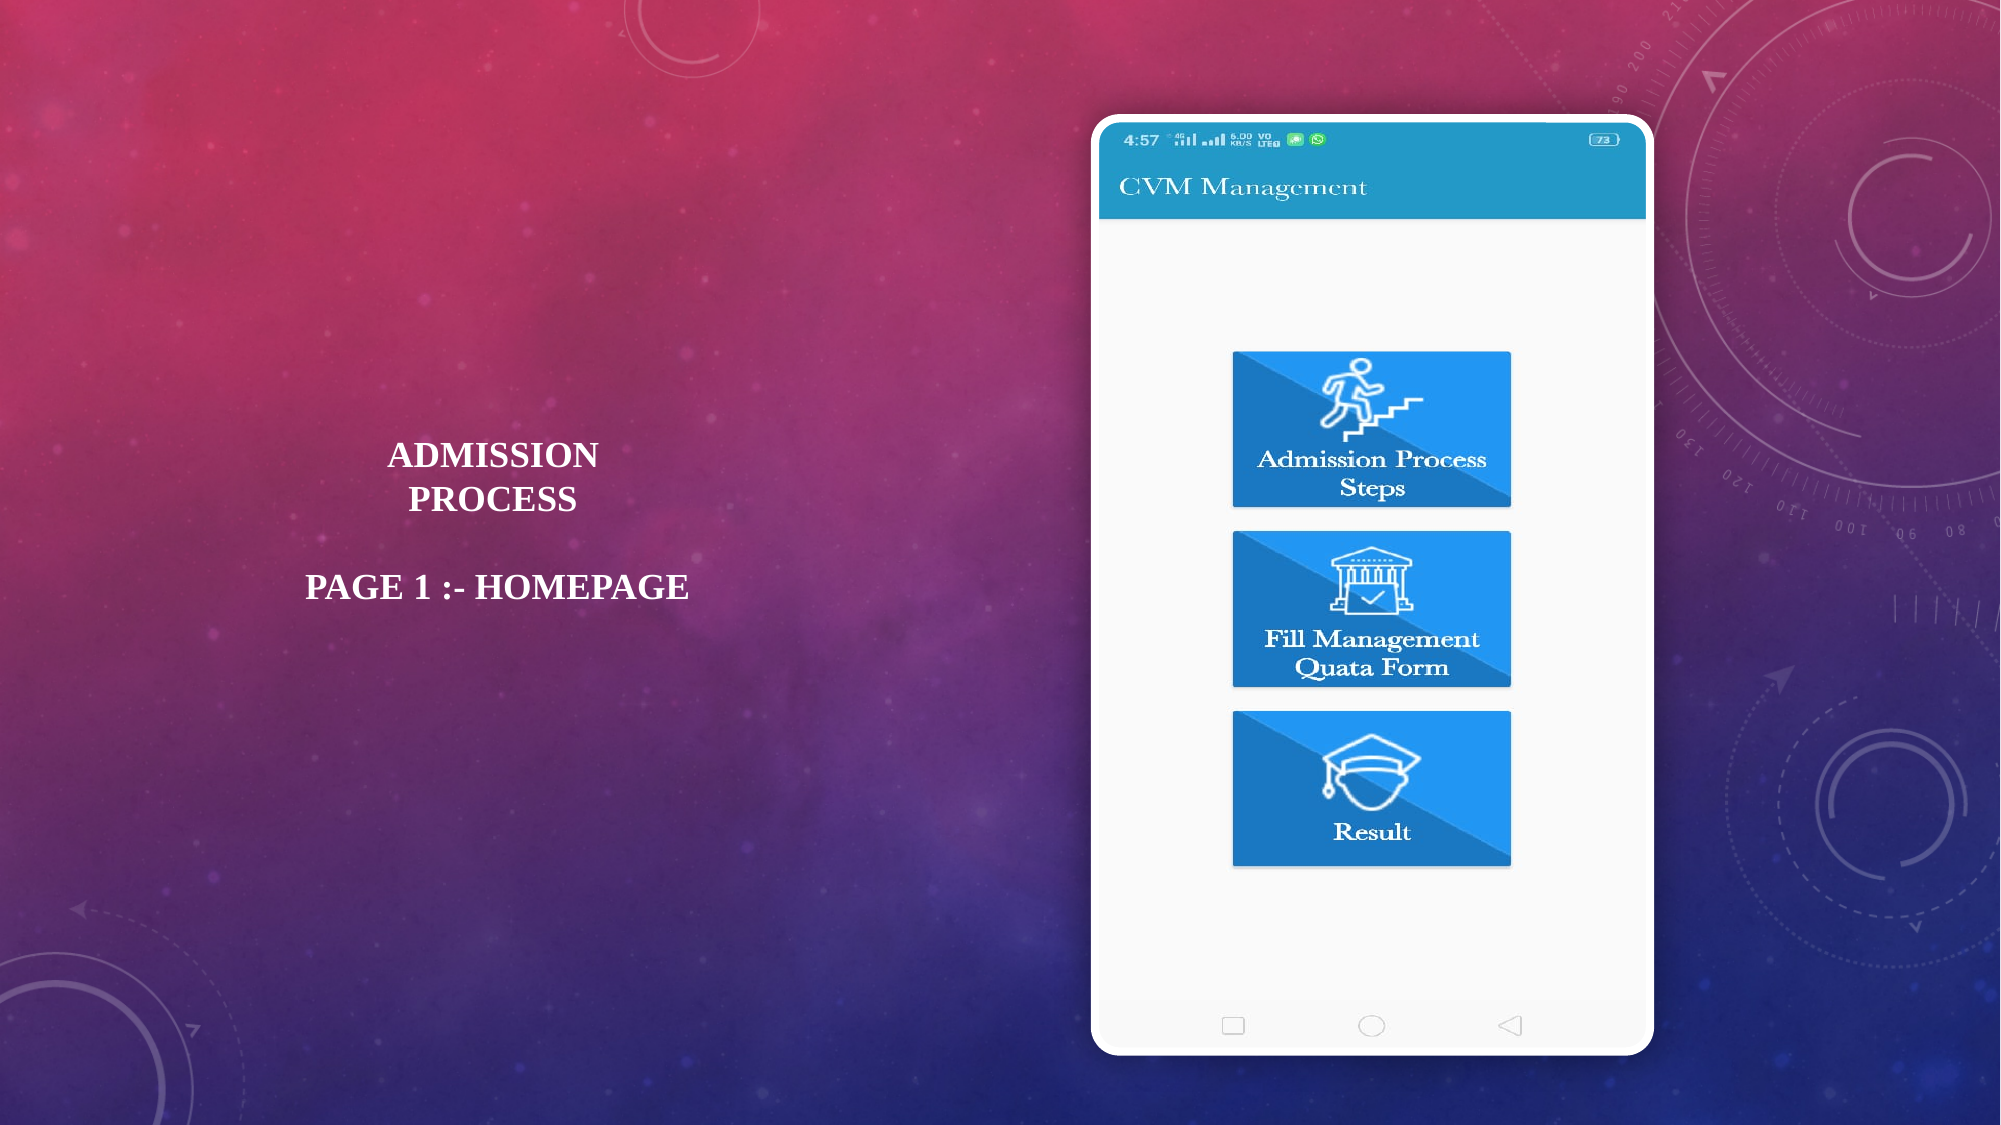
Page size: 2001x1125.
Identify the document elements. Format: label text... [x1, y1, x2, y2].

title Admission process page 1 :- homepage [125, 421, 870, 661]
picture [0, 0, 2001, 1125]
